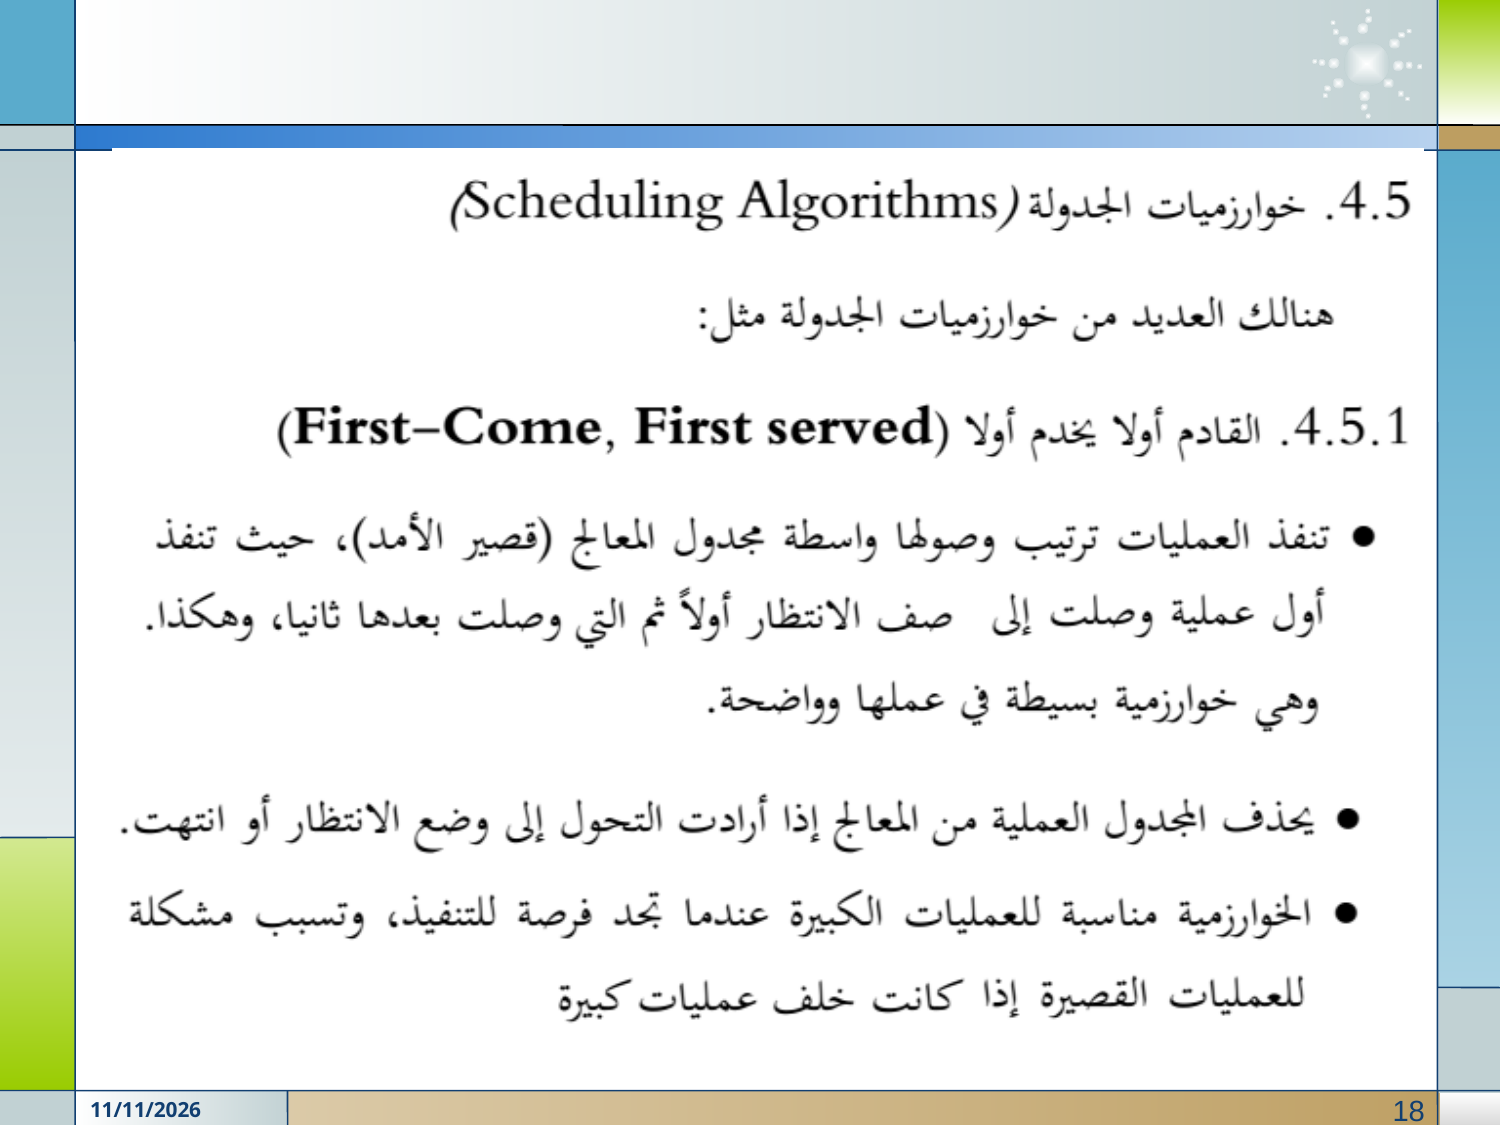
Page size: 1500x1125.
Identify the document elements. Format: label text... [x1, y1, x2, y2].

picture [111, 148, 1424, 1080]
slide_number 18 [1089, 1084, 1441, 1125]
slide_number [74, 1089, 426, 1125]
